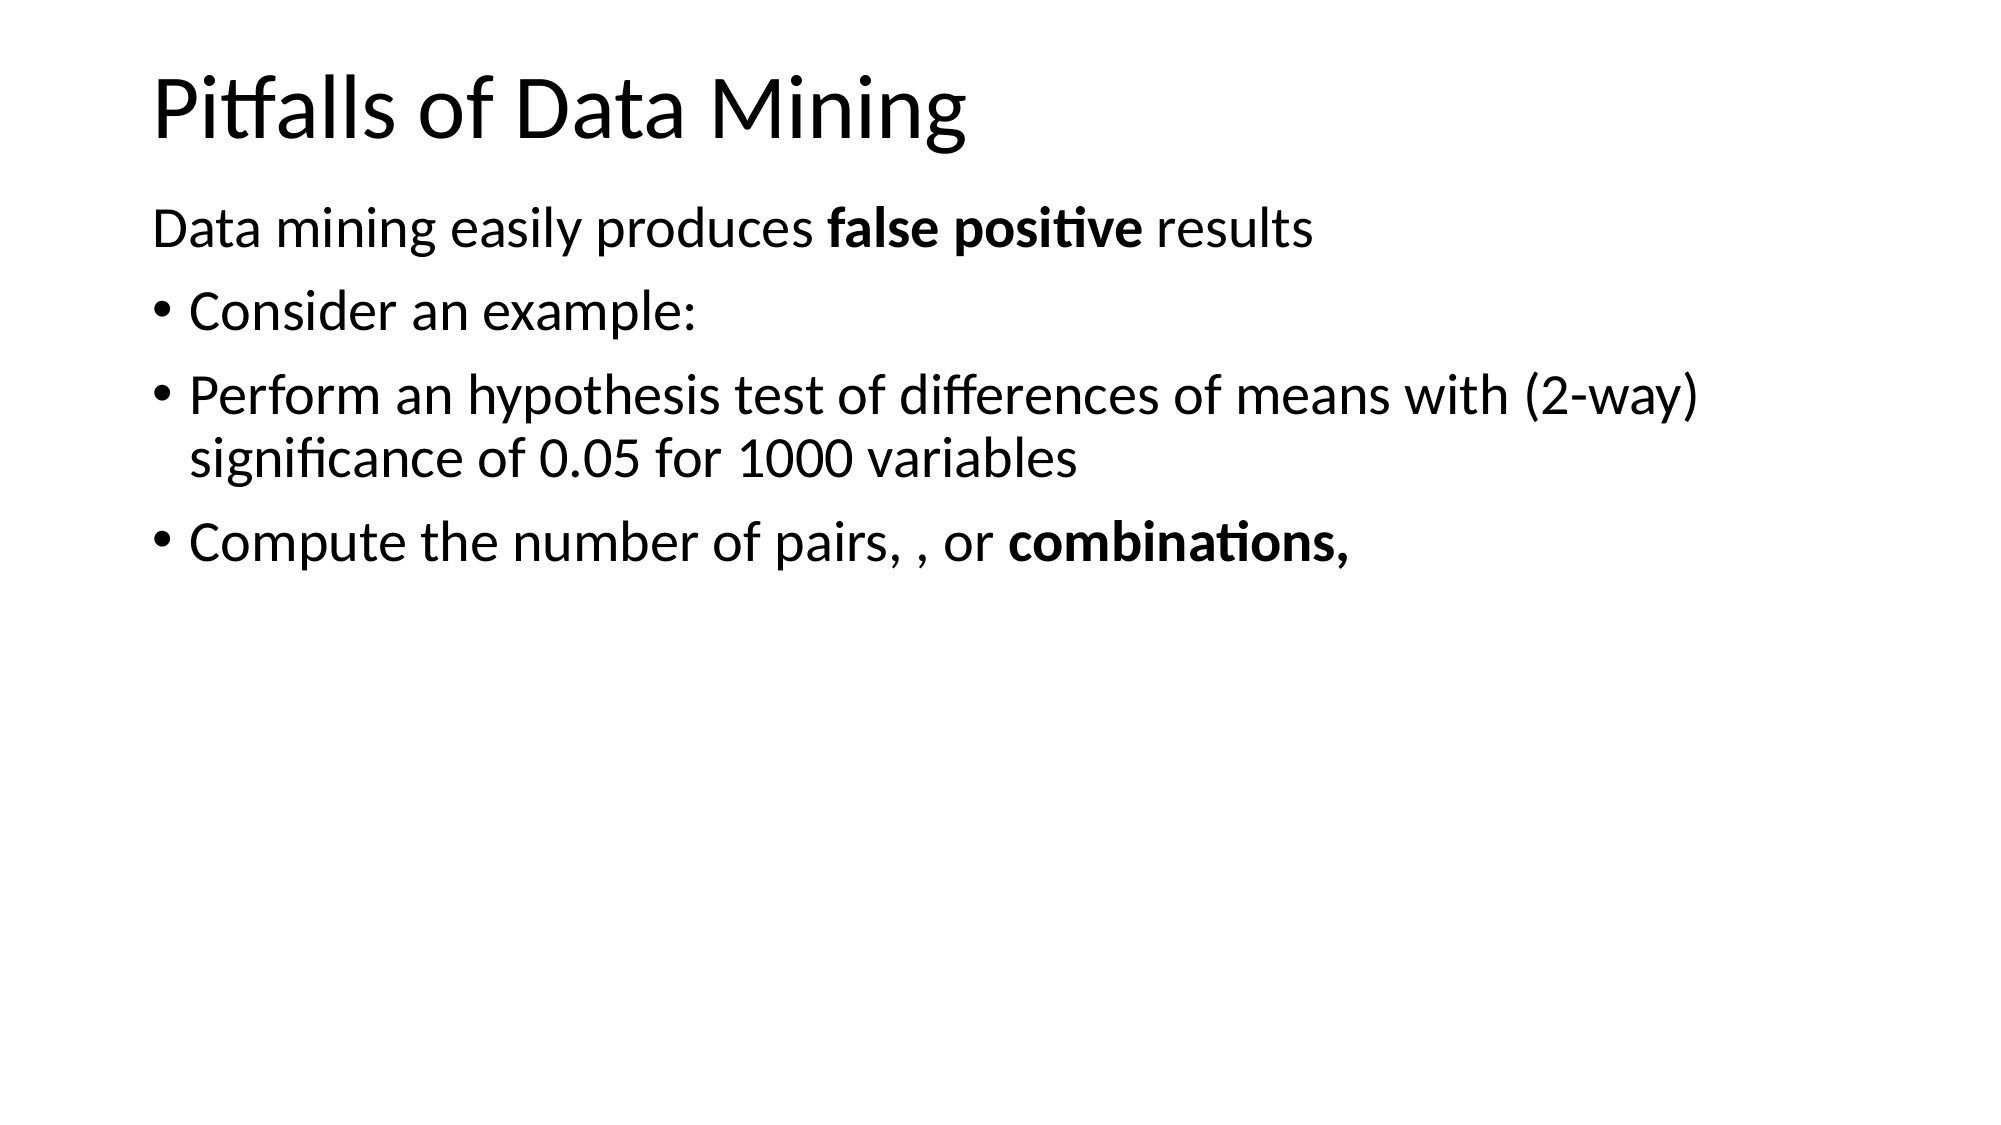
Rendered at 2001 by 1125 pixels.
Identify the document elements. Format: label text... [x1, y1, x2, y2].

text_box Pitfalls of Data Mining [137, 0, 1863, 218]
